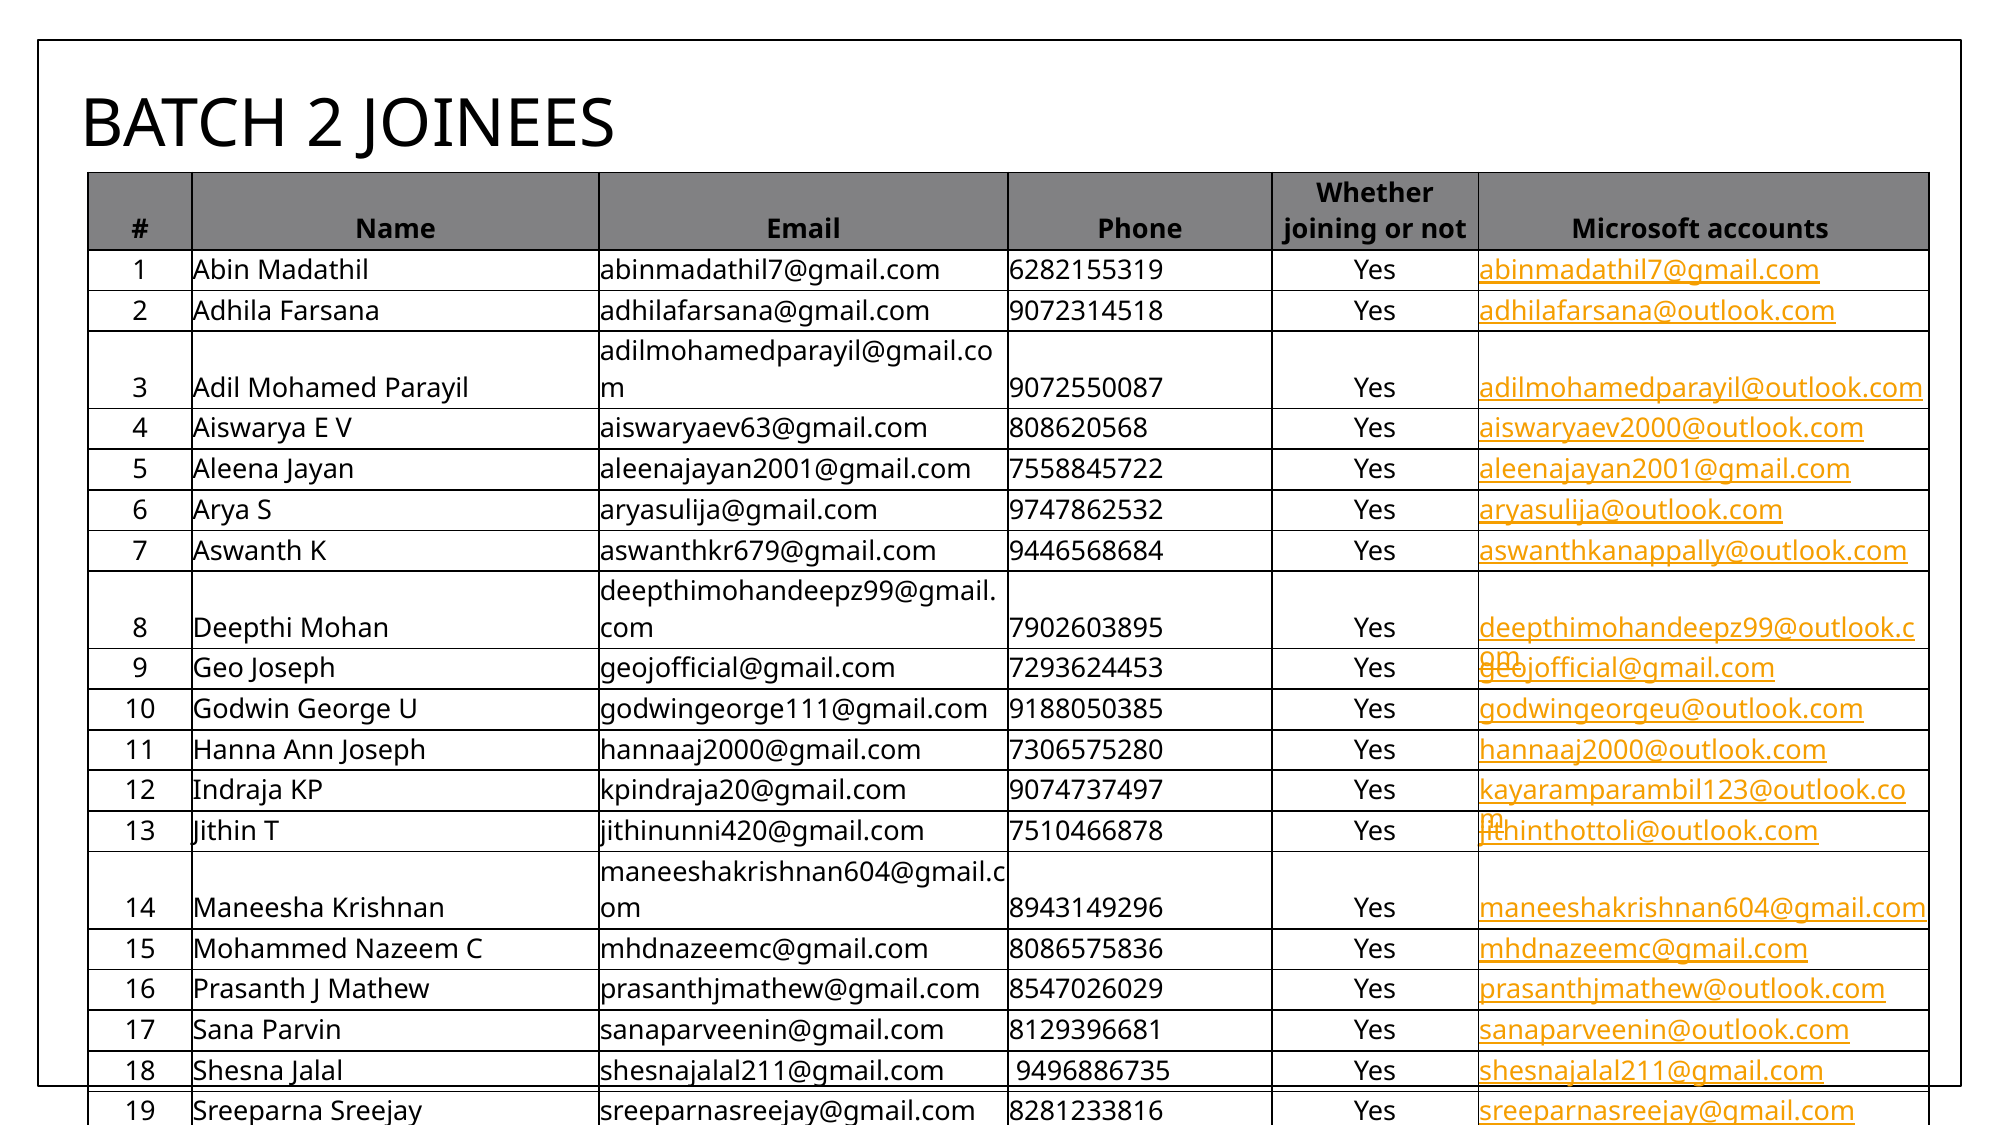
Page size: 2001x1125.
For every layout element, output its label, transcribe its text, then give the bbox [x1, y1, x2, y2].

table_cell Yes [1273, 731, 1478, 769]
table_cell 1 [89, 251, 191, 290]
table_cell Maneesha Krishnan [193, 852, 598, 928]
table_cell sanaparveenin@gmail.com [600, 1011, 1007, 1050]
table_cell 7558845722 [1009, 450, 1271, 489]
table_cell Aswanth K [193, 531, 598, 570]
table_cell kpindraja20@gmail.com [600, 771, 1007, 810]
table_cell 7 [89, 531, 191, 570]
table_cell jithinunni420@gmail.com [600, 812, 1007, 851]
table_cell Jithin T [193, 812, 598, 851]
table_cell Deepthi Mohan [193, 572, 598, 648]
table_cell Yes [1273, 491, 1478, 530]
table_cell 9 [89, 649, 191, 688]
table_cell Yes [1273, 332, 1478, 408]
table_cell sreeparnasreejay@gmail.com [600, 1092, 1007, 1125]
table_cell Aleena Jayan [193, 450, 598, 489]
table_cell 8943149296 [1009, 852, 1271, 928]
table_cell 7306575280 [1009, 731, 1271, 769]
table_cell Yes [1273, 970, 1478, 1009]
table_cell 8129396681 [1009, 1011, 1271, 1050]
table_cell Arya S [193, 491, 598, 530]
table_cell 9188050385 [1009, 690, 1271, 729]
table_cell 15 [89, 930, 191, 969]
table_cell shesnajalal211@gmail.com [1479, 1052, 1928, 1091]
table_cell deepthimohandeepz99@outlook.com [1479, 572, 1928, 648]
table_cell 9446568684 [1009, 531, 1271, 570]
table_cell 19 [89, 1092, 191, 1125]
table_cell 3 [89, 332, 191, 408]
table_cell adhilafarsana@gmail.com [600, 291, 1007, 330]
table_cell Prasanth J Mathew [193, 970, 598, 1009]
table_cell Yes [1273, 572, 1478, 648]
table_cell sreeparnasreejay@gmail.com [1479, 1092, 1928, 1125]
table_cell godwingeorge111@gmail.com [600, 690, 1007, 729]
table_header Name [193, 173, 598, 249]
table_cell 10 [89, 690, 191, 729]
table_cell 12 [89, 771, 191, 810]
table_cell adilmohamedparayil@outlook.com [1479, 332, 1928, 408]
table_cell shesnajalal211@gmail.com [600, 1052, 1007, 1091]
table_cell 8086575836 [1009, 930, 1271, 969]
table_cell aleenajayan2001@gmail.com [600, 450, 1007, 489]
table_header Email [600, 173, 1007, 249]
table_header Whether joining or not [1273, 173, 1478, 249]
table_cell 13 [89, 812, 191, 851]
table_cell 6282155319 [1009, 251, 1271, 290]
table_cell 4 [89, 409, 191, 448]
table_cell Yes [1273, 291, 1478, 330]
table_cell Hanna Ann Joseph [193, 731, 598, 769]
table_cell 8281233816 [1009, 1092, 1271, 1125]
table_cell mhdnazeemc@gmail.com [1479, 930, 1928, 969]
table_cell Aiswarya E V [193, 409, 598, 448]
table_cell geojofficial@gmail.com [600, 649, 1007, 688]
table_cell aswanthkr679@gmail.com [600, 531, 1007, 570]
table_cell 9072314518 [1009, 291, 1271, 330]
table_cell aiswaryaev2000@outlook.com [1479, 409, 1928, 448]
table_cell 7510466878 [1009, 812, 1271, 851]
title BATCH 2 JOINEES [65, 81, 1663, 263]
table_cell 17 [89, 1011, 191, 1050]
table_cell Godwin George U [193, 690, 598, 729]
table_cell Yes [1273, 531, 1478, 570]
table_cell Yes [1273, 649, 1478, 688]
table_header Microsoft accounts [1479, 173, 1928, 249]
table_cell Indraja KP [193, 771, 598, 810]
table_cell adhilafarsana@outlook.com [1479, 291, 1928, 330]
table_cell jithinthottoli@outlook.com [1479, 812, 1928, 851]
table_cell Yes [1273, 1052, 1478, 1091]
table_cell Abin Madathil [193, 251, 598, 290]
table_cell 18 [89, 1052, 191, 1091]
table_cell Yes [1273, 409, 1478, 448]
table_cell sanaparveenin@outlook.com [1479, 1011, 1928, 1050]
table_cell 14 [89, 852, 191, 928]
table_cell 11 [89, 731, 191, 769]
table_cell godwingeorgeu@outlook.com [1479, 690, 1928, 729]
table_cell kayaramparambil123@outlook.com [1479, 771, 1928, 810]
table_cell 808620568 [1009, 409, 1271, 448]
table_cell hannaaj2000@gmail.com [600, 731, 1007, 769]
table_cell 7293624453 [1009, 649, 1271, 688]
table_cell 16 [89, 970, 191, 1009]
table_cell aryasulija@outlook.com [1479, 491, 1928, 530]
table_cell Yes [1273, 930, 1478, 969]
table_cell Yes [1273, 771, 1478, 810]
table_cell aleenajayan2001@gmail.com [1479, 450, 1928, 489]
table_cell prasanthjmathew@outlook.com [1479, 970, 1928, 1009]
table_cell maneeshakrishnan604@gmail.com [1479, 852, 1928, 928]
table_header Phone [1009, 173, 1271, 249]
table_cell 9072550087 [1009, 332, 1271, 408]
table_cell 8547026029 [1009, 970, 1271, 1009]
table_cell prasanthjmathew@gmail.com [600, 970, 1007, 1009]
table_cell hannaaj2000@outlook.com [1479, 731, 1928, 769]
table_cell Mohammed Nazeem C [193, 930, 598, 969]
table_cell Yes [1273, 1011, 1478, 1050]
table_cell 2 [89, 291, 191, 330]
table_cell Yes [1273, 1092, 1478, 1125]
table_cell deepthimohandeepz99@gmail.com [600, 572, 1007, 648]
table_cell abinmadathil7@gmail.com [1479, 251, 1928, 290]
table_cell Yes [1273, 450, 1478, 489]
table_cell 9074737497 [1009, 771, 1271, 810]
table_cell 9496886735 [1009, 1052, 1271, 1091]
table_cell 5 [89, 450, 191, 489]
table_cell 7902603895 [1009, 572, 1271, 648]
table_cell Yes [1273, 812, 1478, 851]
table_cell aswanthkanappally@outlook.com [1479, 531, 1928, 570]
table_cell abinmadathil7@gmail.com [600, 251, 1007, 290]
table_cell Sreeparna Sreejay [193, 1092, 598, 1125]
table_cell 6 [89, 491, 191, 530]
table_header # [89, 173, 191, 249]
table_cell Yes [1273, 852, 1478, 928]
table_cell mhdnazeemc@gmail.com [600, 930, 1007, 969]
table_cell aiswaryaev63@gmail.com [600, 409, 1007, 448]
table_cell Shesna Jalal [193, 1052, 598, 1091]
table_cell maneeshakrishnan604@gmail.com [600, 852, 1007, 928]
table_cell Yes [1273, 251, 1478, 290]
table_cell Adil Mohamed Parayil [193, 332, 598, 408]
table_cell Geo Joseph [193, 649, 598, 688]
table_cell Sana Parvin [193, 1011, 598, 1050]
table_cell Adhila Farsana [193, 291, 598, 330]
table_cell 9747862532 [1009, 491, 1271, 530]
table_cell aryasulija@gmail.com [600, 491, 1007, 530]
table_cell adilmohamedparayil@gmail.com [600, 332, 1007, 408]
table_cell geojofficial@gmail.com [1479, 649, 1928, 688]
table_cell 8 [89, 572, 191, 648]
table_cell Yes [1273, 690, 1478, 729]
